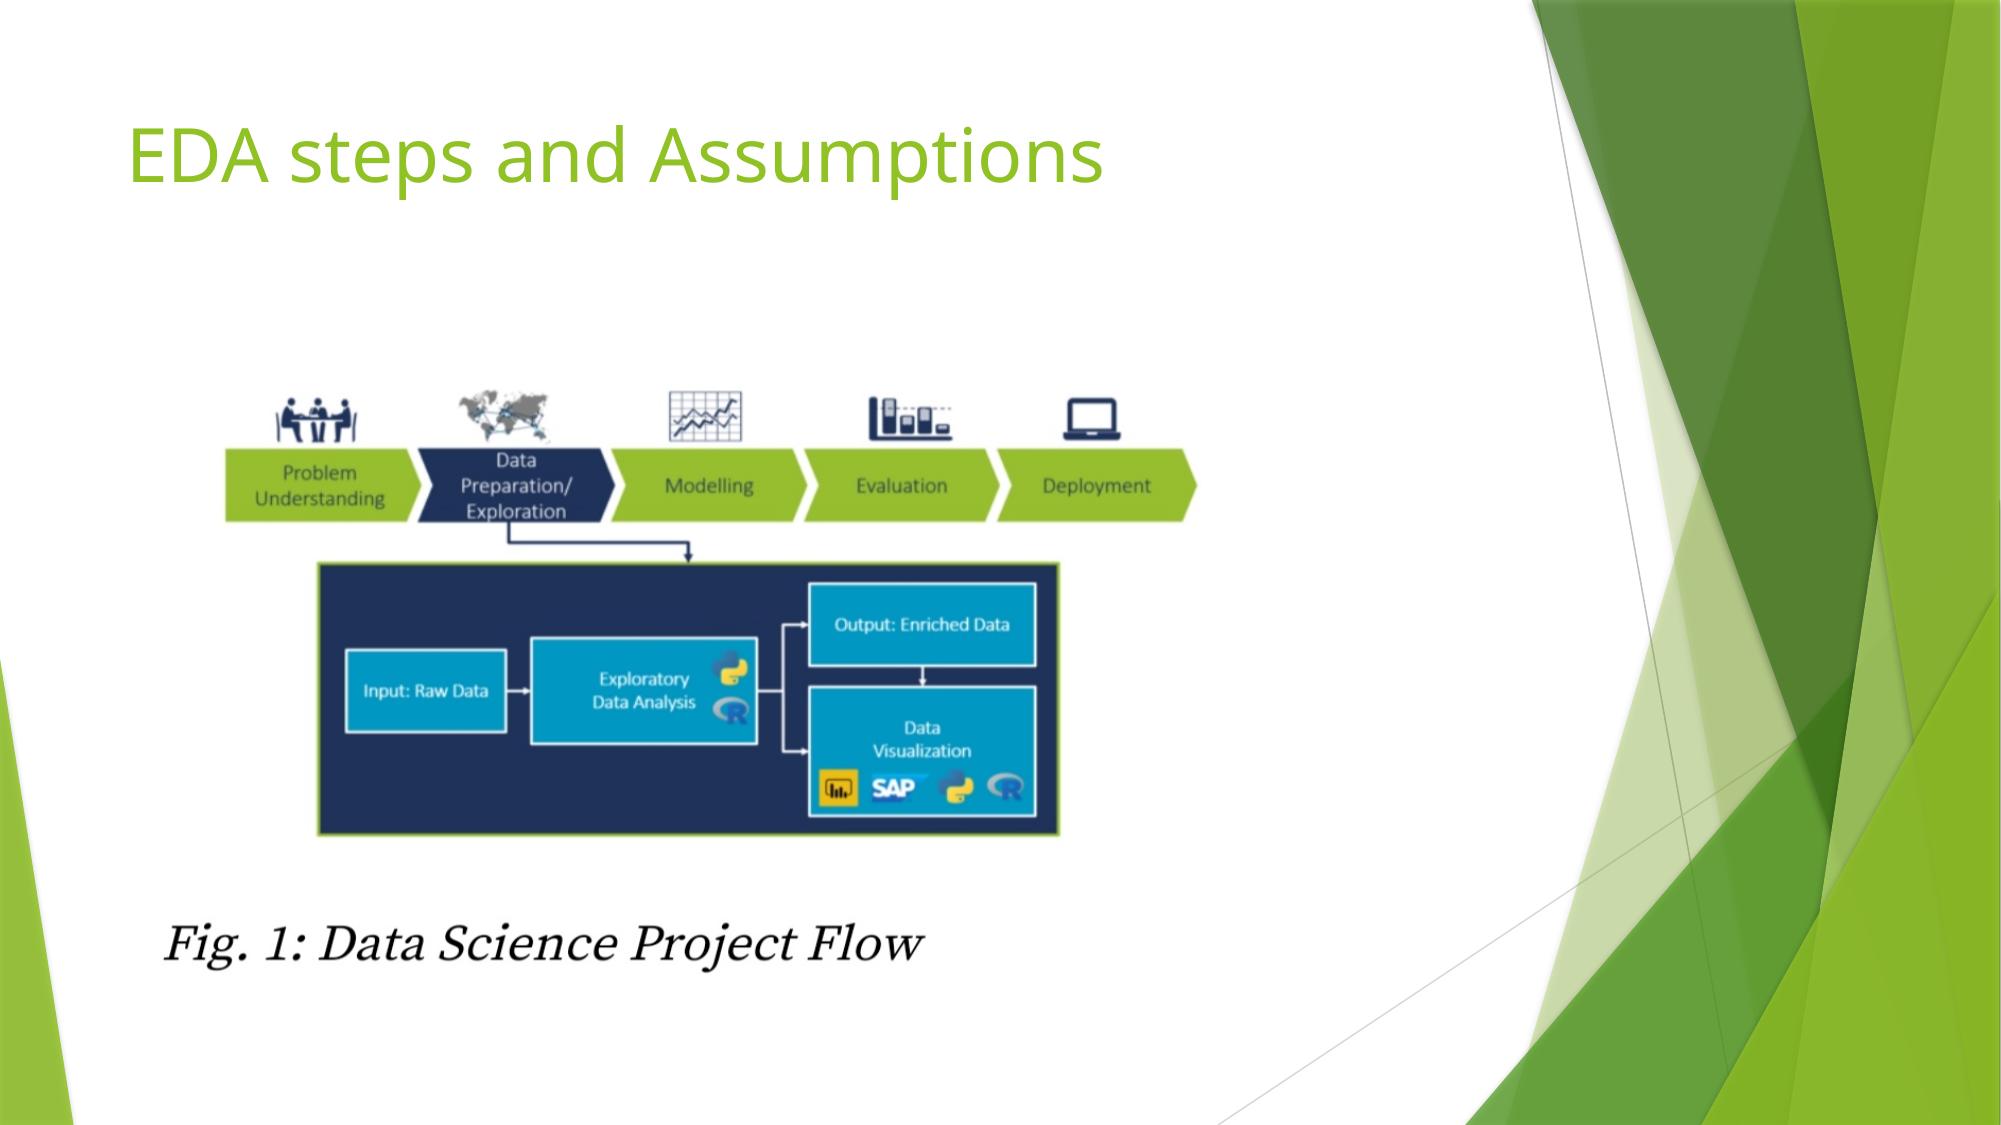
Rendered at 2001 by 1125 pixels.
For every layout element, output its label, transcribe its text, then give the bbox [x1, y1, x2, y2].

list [131, 260, 1278, 1026]
title EDA steps and Assumptions [111, 99, 1522, 317]
